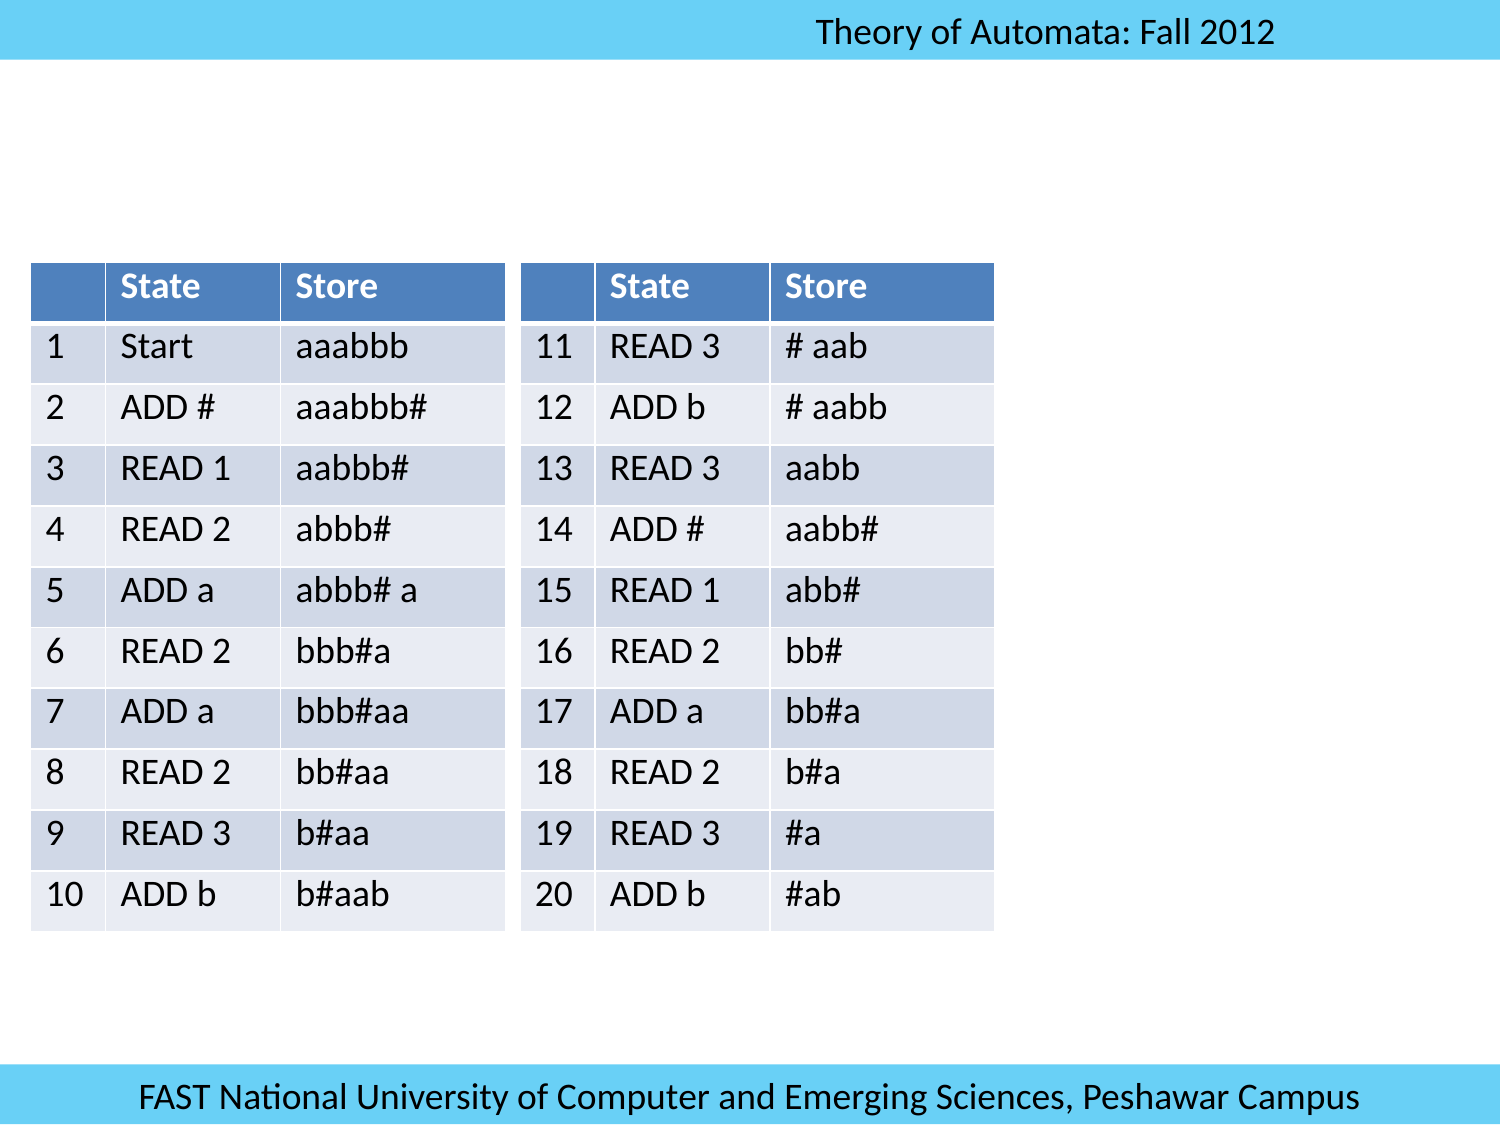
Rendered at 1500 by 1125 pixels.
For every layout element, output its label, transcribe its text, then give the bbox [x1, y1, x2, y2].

table_cell 8 [31, 750, 105, 809]
table_cell ADD # [596, 507, 769, 566]
table_cell ADD b [596, 872, 769, 931]
table_cell 9 [31, 811, 105, 870]
table_cell #a [771, 811, 994, 870]
table_cell bbb#aa [281, 689, 505, 748]
table_cell 6 [31, 628, 105, 687]
table_header Store [281, 263, 505, 321]
table_cell READ 3 [596, 446, 769, 505]
table_cell READ 3 [596, 811, 769, 870]
table_cell READ 2 [106, 628, 280, 687]
table_header [31, 263, 105, 321]
table_cell abbb# a [281, 568, 505, 627]
table_cell # aab [771, 326, 994, 383]
table_cell bb# [771, 628, 994, 687]
table_cell 7 [31, 689, 105, 748]
table_cell 19 [521, 811, 594, 870]
table_cell abb# [771, 568, 994, 627]
table_cell #ab [771, 872, 994, 931]
table_cell bb#aa [281, 750, 505, 809]
table_cell 12 [521, 385, 594, 444]
table_cell bbb#a [281, 628, 505, 687]
table_cell 17 [521, 689, 594, 748]
table_cell 14 [521, 507, 594, 566]
table_cell 5 [31, 568, 105, 627]
table_header [521, 263, 594, 321]
table_cell 15 [521, 568, 594, 627]
table_cell 16 [521, 628, 594, 687]
table_cell # aabb [771, 385, 994, 444]
table_cell aabb [771, 446, 994, 505]
table_cell aabbb# [281, 446, 505, 505]
table_cell 1 [31, 326, 105, 383]
table_cell ADD a [106, 689, 280, 748]
table_cell b#aab [281, 872, 505, 931]
table_cell ADD # [106, 385, 280, 444]
table_cell aaabbb# [281, 385, 505, 444]
table_cell READ 1 [106, 446, 280, 505]
table_cell READ 2 [596, 750, 769, 809]
table_cell ADD b [596, 385, 769, 444]
table_cell 20 [521, 872, 594, 931]
table_cell READ 3 [596, 326, 769, 383]
table_cell 2 [31, 385, 105, 444]
table_cell abbb# [281, 507, 505, 566]
table_header State [596, 263, 769, 321]
table_cell Start [106, 326, 280, 383]
table_cell aaabbb [281, 326, 505, 383]
table_header Store [771, 263, 994, 321]
table_cell ADD a [106, 568, 280, 627]
table_cell b#a [771, 750, 994, 809]
table_cell READ 2 [106, 507, 280, 566]
table_cell READ 2 [596, 628, 769, 687]
table_cell 13 [521, 446, 594, 505]
table_cell bb#a [771, 689, 994, 748]
table_cell ADD b [106, 872, 280, 931]
table_cell ADD a [596, 689, 769, 748]
table_cell 4 [31, 507, 105, 566]
table_cell 18 [521, 750, 594, 809]
table_cell 10 [31, 872, 105, 931]
table_cell READ 2 [106, 750, 280, 809]
table_cell READ 1 [596, 568, 769, 627]
table_cell aabb# [771, 507, 994, 566]
table_cell 11 [521, 326, 594, 383]
table_cell b#aa [281, 811, 505, 870]
table_cell READ 3 [106, 811, 280, 870]
table_cell 3 [31, 446, 105, 505]
table_header State [106, 263, 280, 321]
